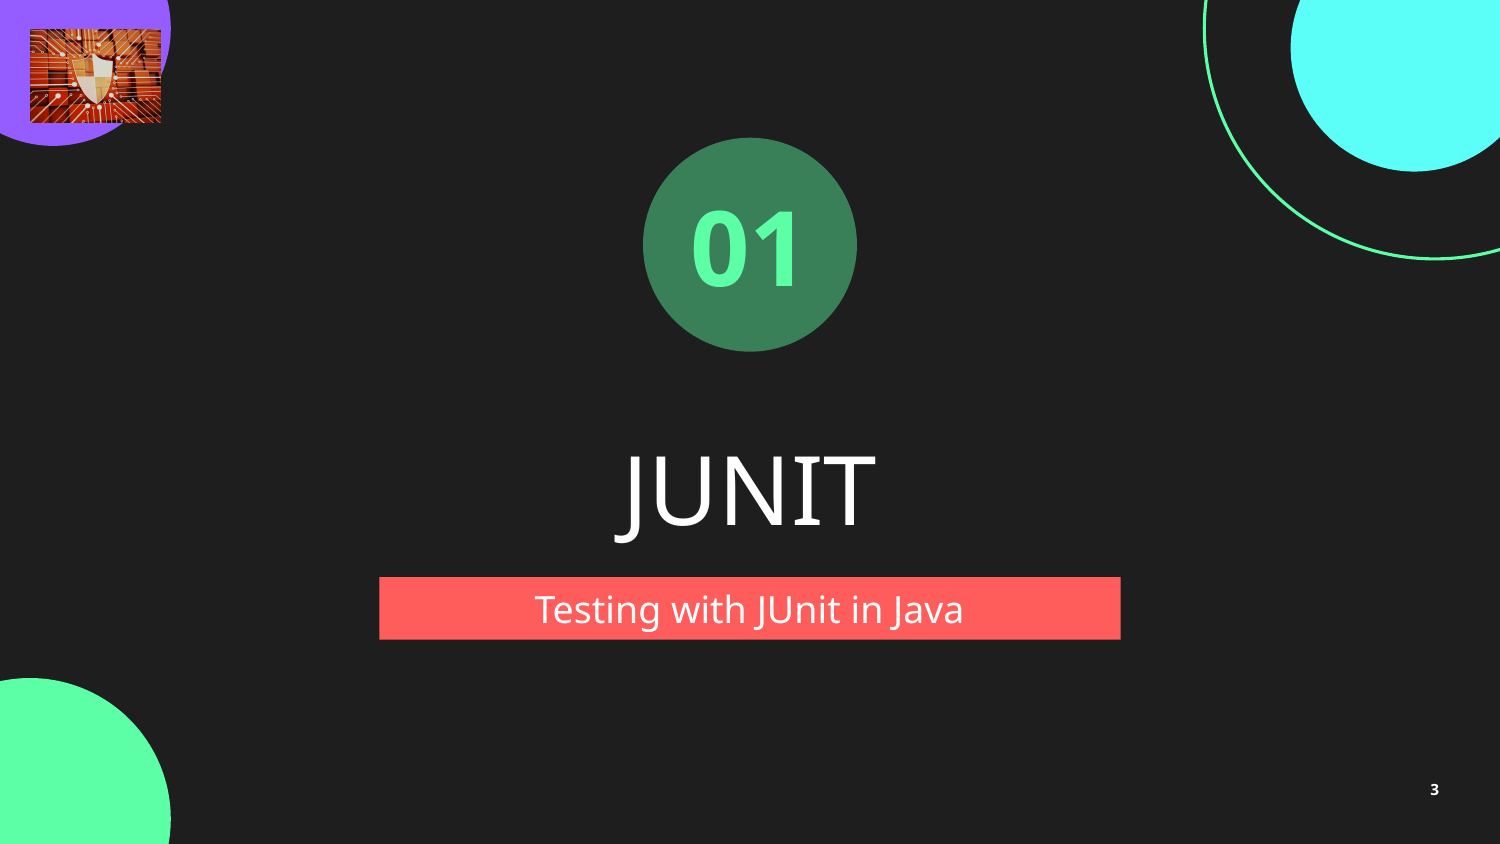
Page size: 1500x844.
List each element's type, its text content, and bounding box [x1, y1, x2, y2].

picture [30, 29, 161, 123]
text_box [846, 197, 857, 292]
text_box [663, 308, 837, 352]
text_box [642, 197, 654, 292]
title 01 [654, 181, 846, 308]
subtitle Testing with JUnit in Java [379, 577, 1121, 640]
text_box [664, 137, 836, 181]
slide_number 3 [1389, 764, 1480, 816]
title JUNIT [379, 380, 1121, 577]
